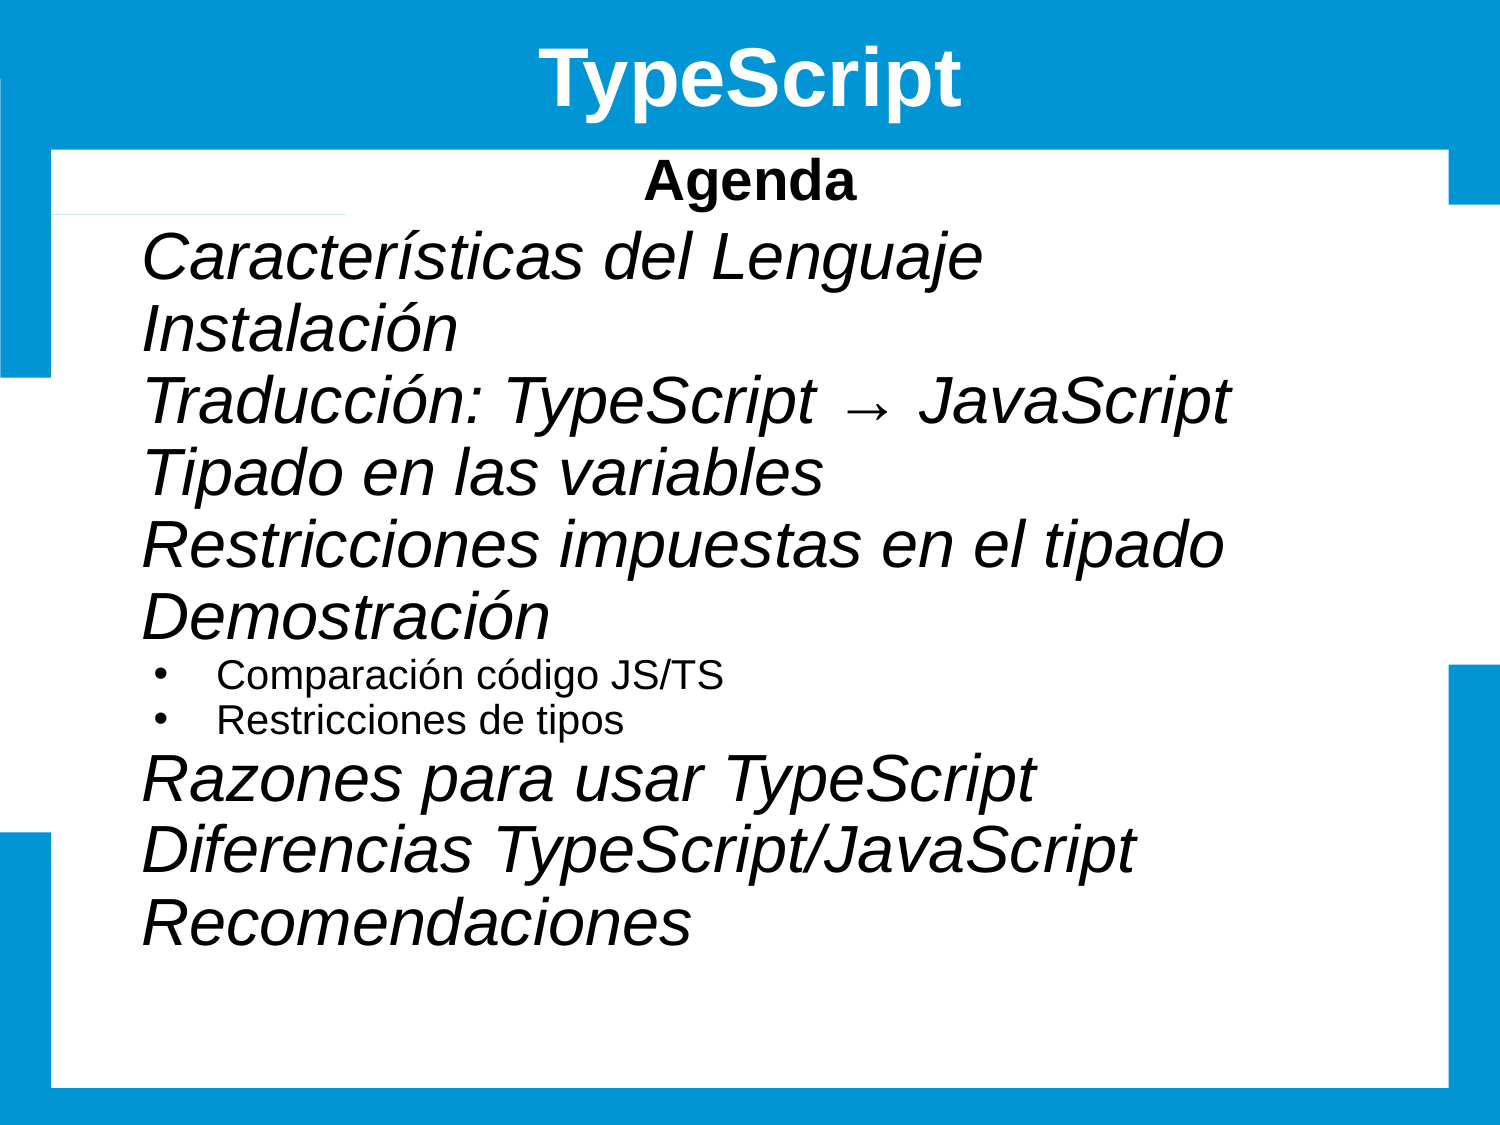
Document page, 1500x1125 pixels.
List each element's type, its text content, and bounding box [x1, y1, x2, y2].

title TypeScript [15, 0, 1486, 133]
text_box Características del Lenguaje Instalación Traducción: TypeScript → JavaScript Tipado en las variables Restricciones impuestas en el tipado Demostración Comparación código JS/TS Restricciones de tipos Razones para usar TypeScript Diferencias TypeScript/JavaScript Recomendaciones [51, 214, 1449, 1088]
text_box Agenda [51, 149, 1449, 214]
